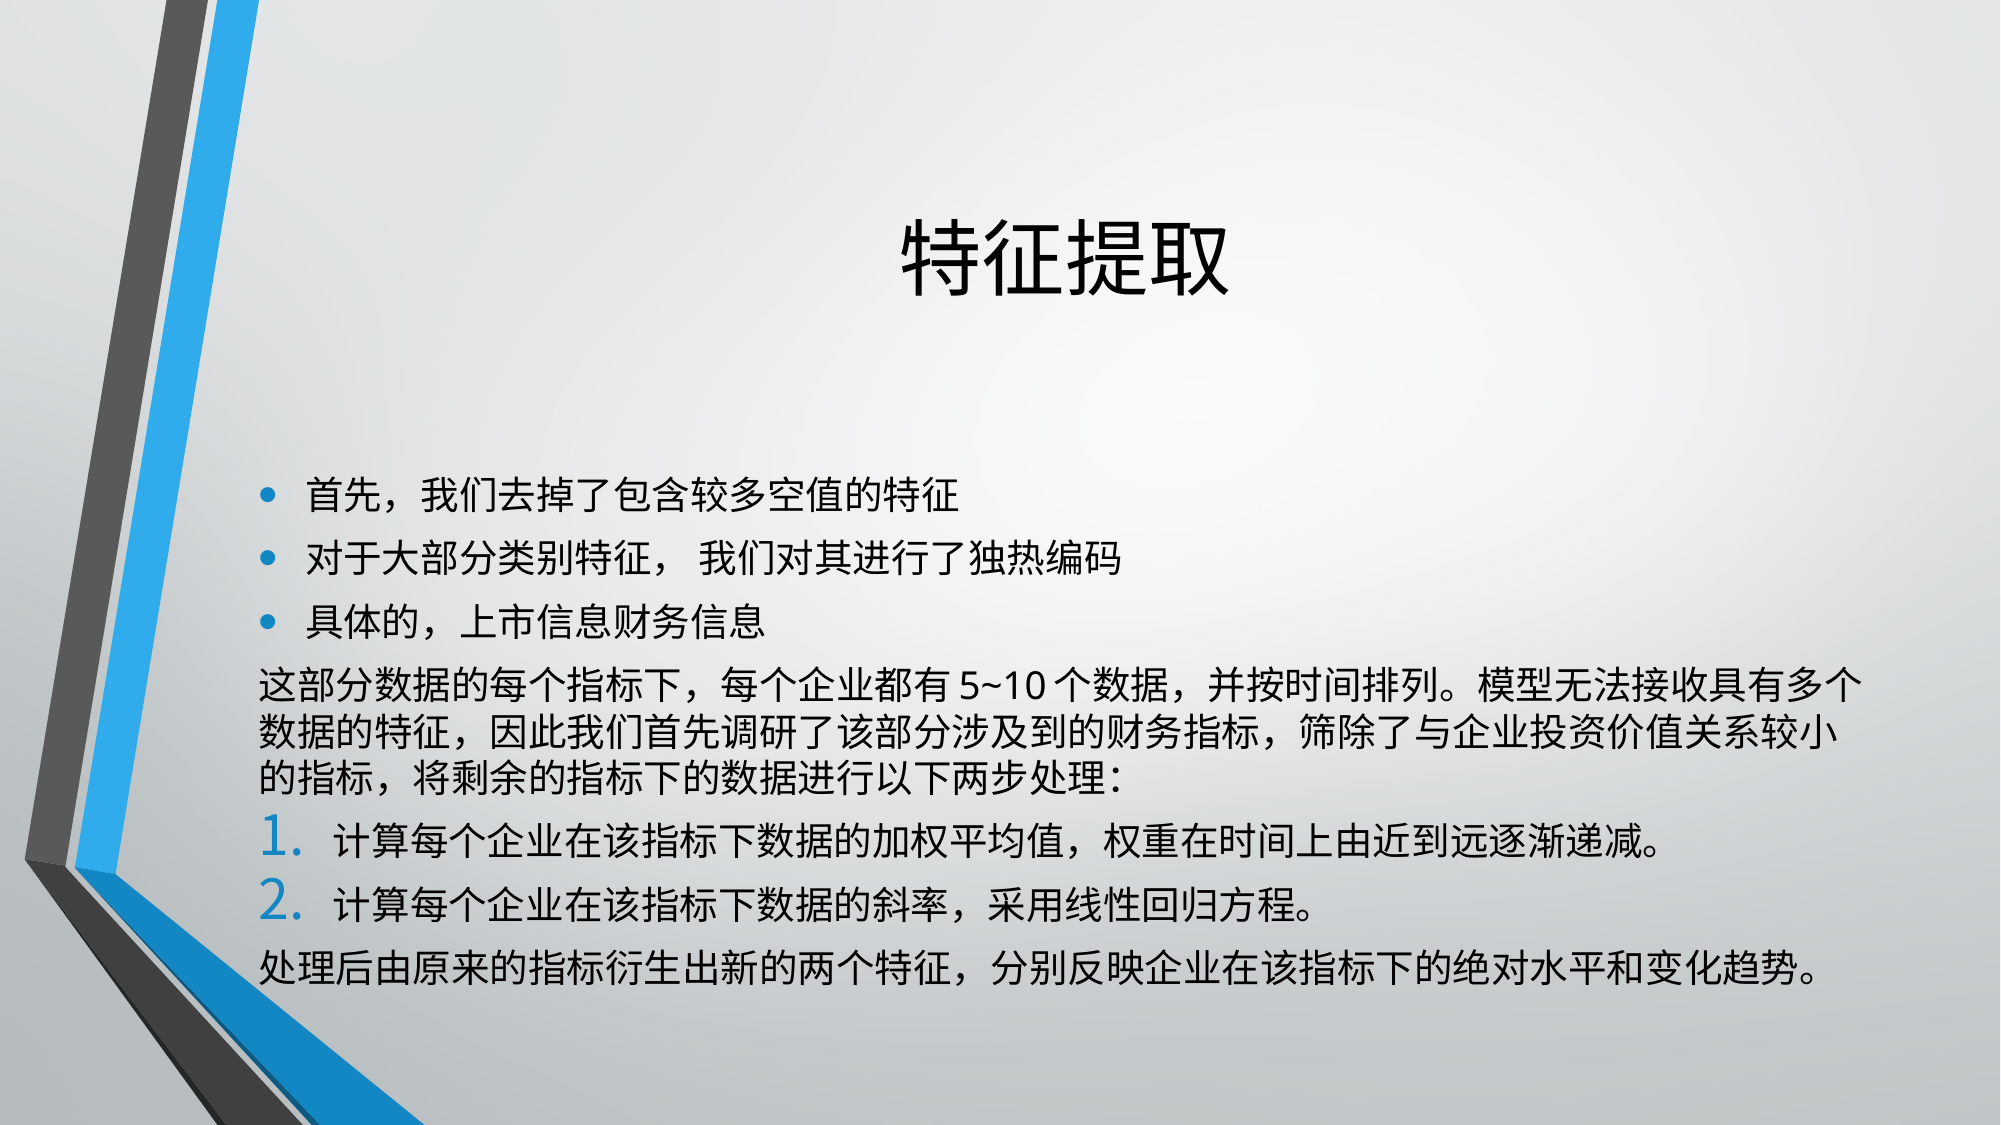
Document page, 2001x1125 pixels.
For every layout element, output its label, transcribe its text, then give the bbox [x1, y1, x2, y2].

title 特征提取 [243, 112, 1887, 399]
list 首先，我们去掉了包含较多空值的特征 对于大部分类别特征， 我们对其进行了独热编码 具体的，上市信息财务信息 这部分数据的每个指标下，每个企业都有5~10个数据，并按时间排列。模型无法接收具有多个数据的特征，因此我们首先调研了该部分涉及到的财务指标，筛除了与企业投资价值关系较小的指标，将剩余的指标下的数据进行以下两步处理： 计算每个企业在该指标下数据的加权平均值，权重在时间上由近到远逐渐递减。 计算每个企业在该指标下数据的斜率，采用线性回归方程。 处理后由原来的指标衍生出新的两个特征，分别反映企业在该指标下的绝对水平和变化趋势。 [243, 399, 1887, 998]
